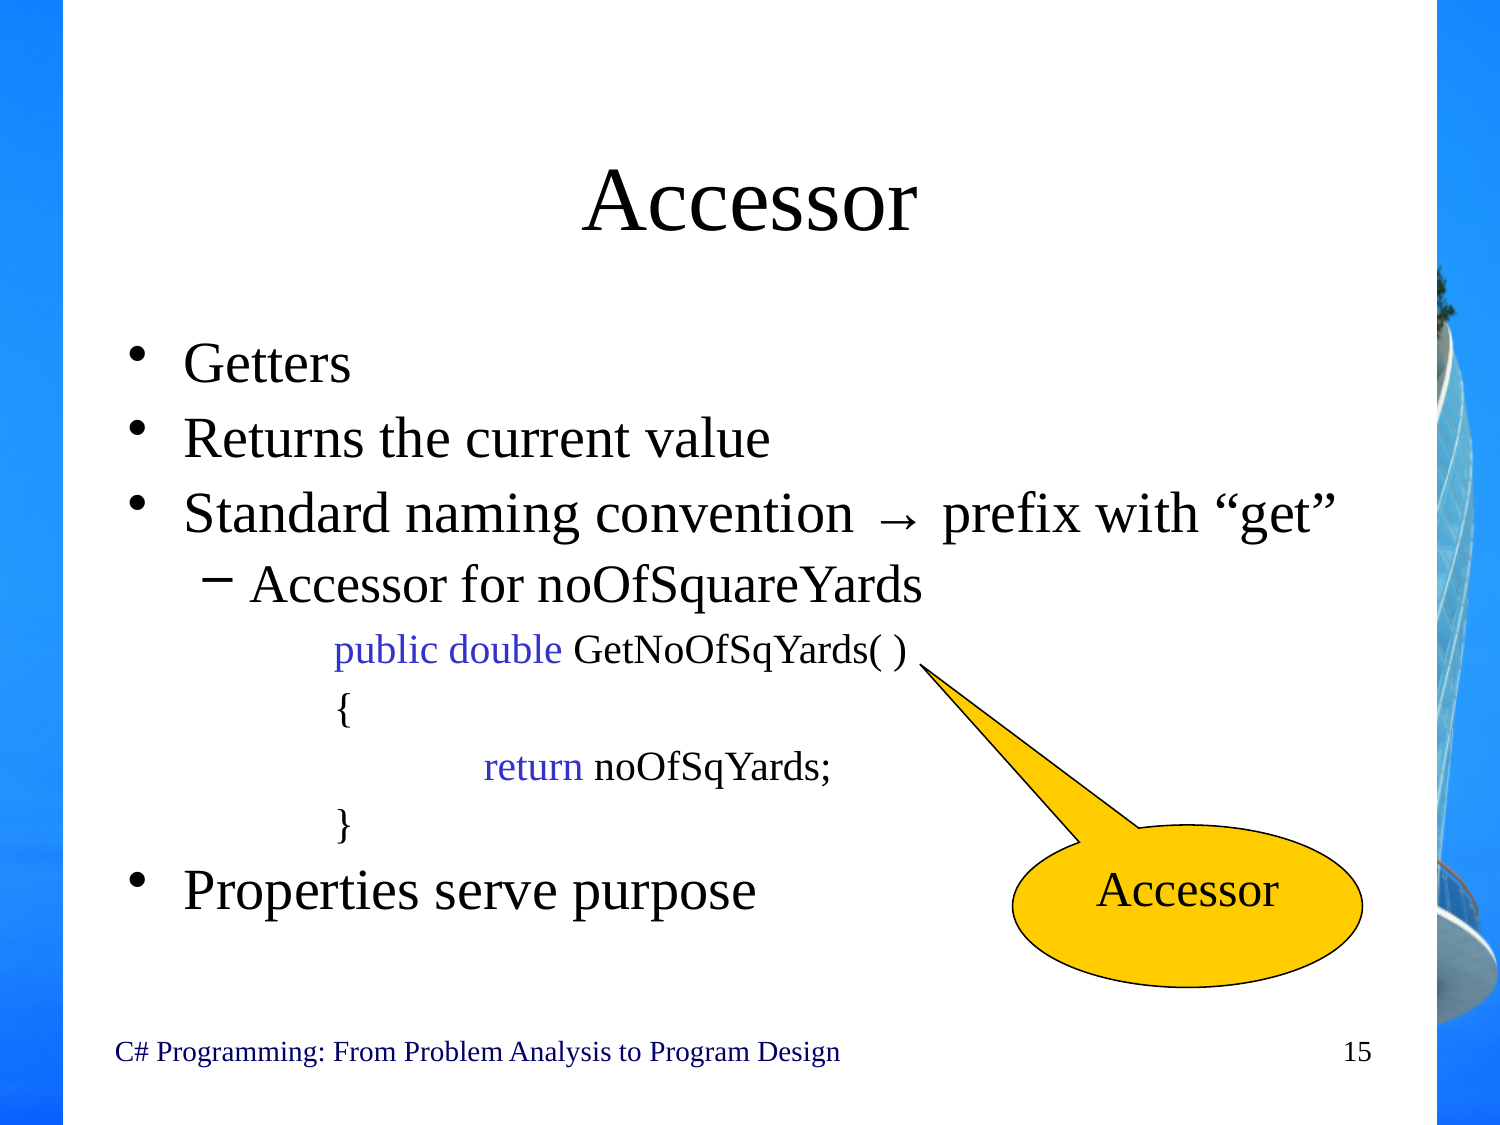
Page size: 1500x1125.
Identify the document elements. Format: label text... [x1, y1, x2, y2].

picture [1437, 0, 1500, 1125]
footer C# Programming: From Problem Analysis to Program Design [99, 1024, 988, 1101]
slide_number 15 [1074, 1024, 1388, 1101]
picture [0, 0, 63, 1125]
list Getters Returns the current value Standard naming convention → prefix with “get” Accessor for noOfSquareYards public double GetNoOfSqYards( ) { return noOfSqYards; } Properties serve purpose [112, 324, 1388, 1000]
text_box Accessor [919, 664, 1363, 988]
title Accessor [112, 99, 1388, 288]
